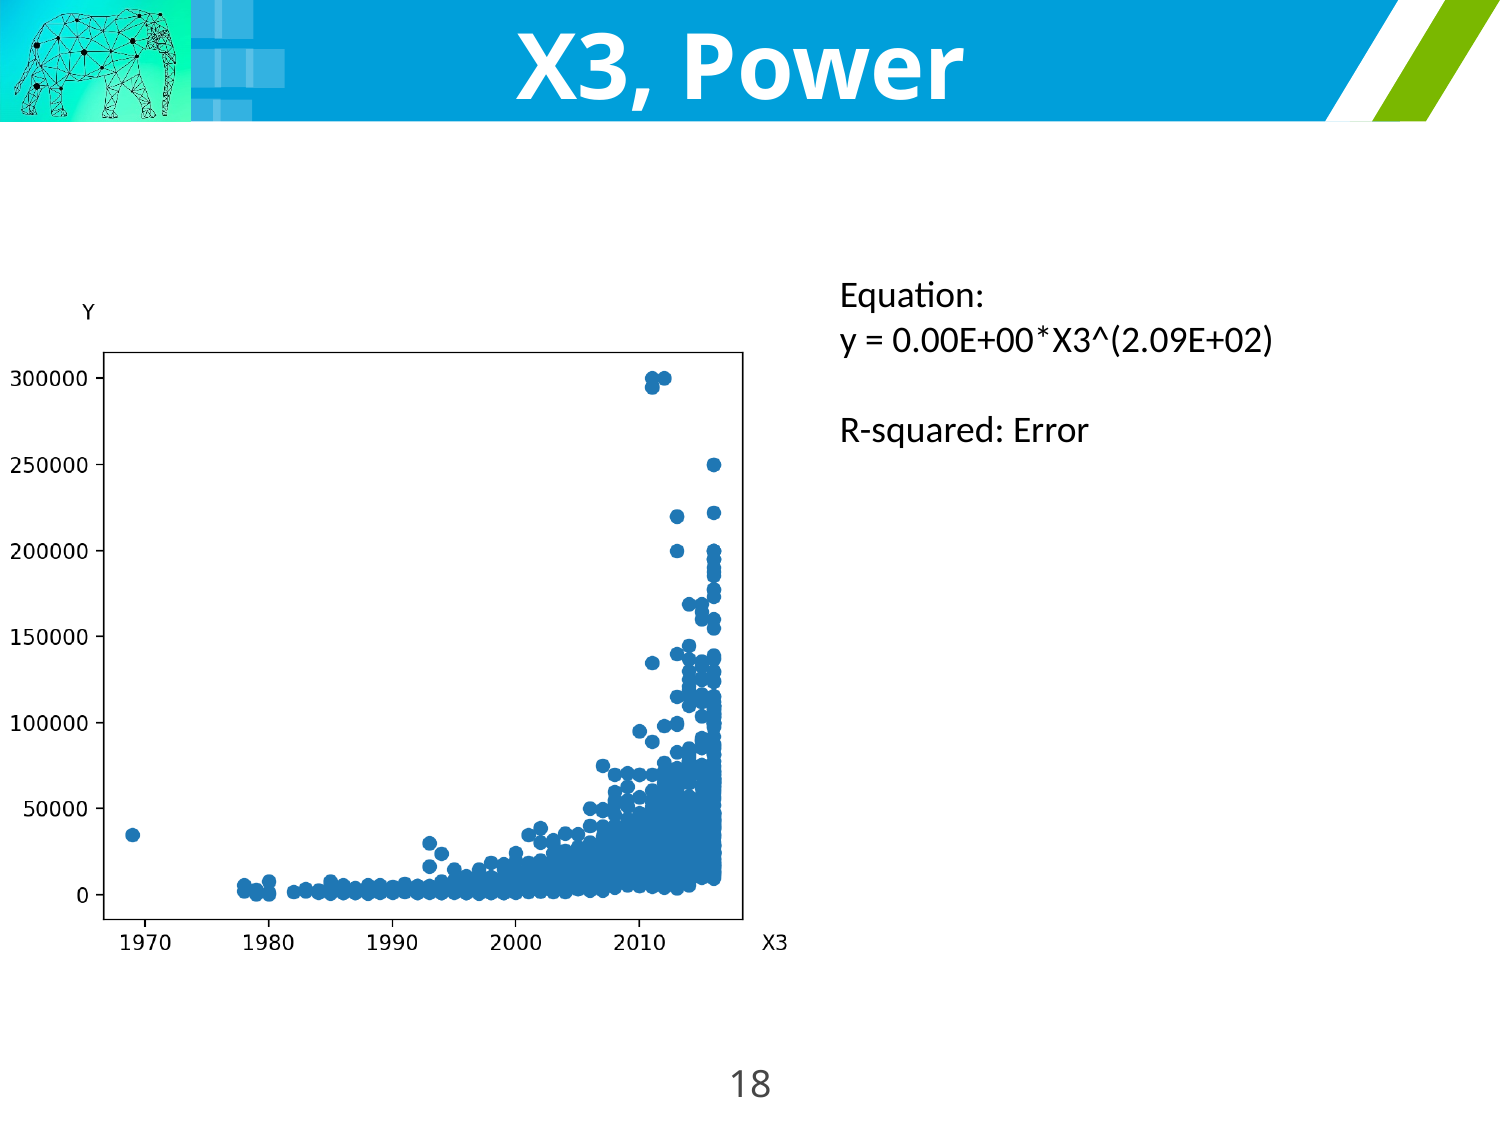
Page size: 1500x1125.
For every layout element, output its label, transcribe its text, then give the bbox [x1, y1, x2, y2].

picture [0, 0, 191, 122]
picture [0, 262, 826, 1013]
text_box Equation: y = 0.00E+00*X3^(2.09E+02) R-squared: Error [826, 262, 1425, 503]
list X3, Power [200, 12, 1275, 113]
